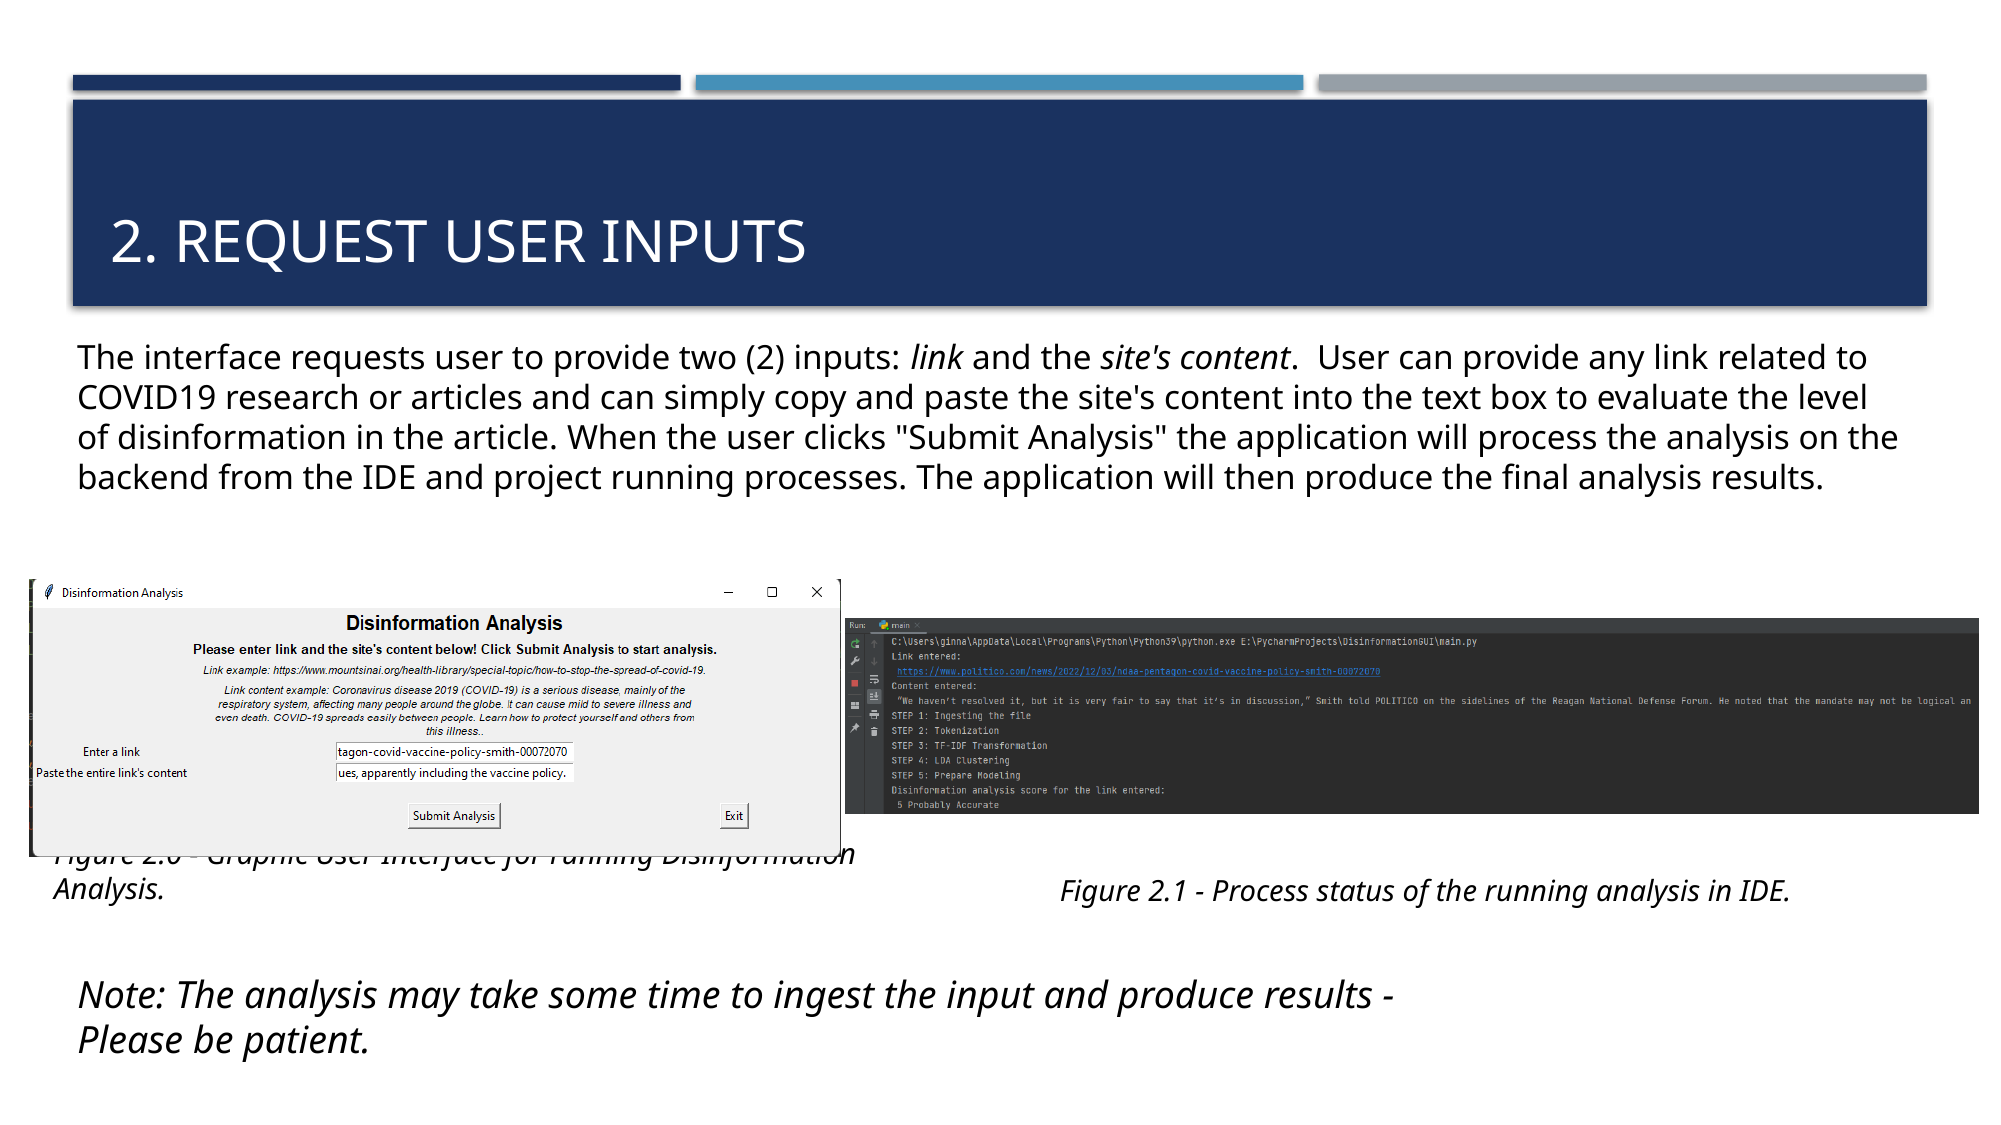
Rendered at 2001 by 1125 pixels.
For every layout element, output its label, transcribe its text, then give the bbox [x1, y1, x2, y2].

text_box The interface requests user to provide two (2) inputs: link and the site's content. User can provide any link related to COVID19 research or articles and can simply copy and paste the site's content into the text box to evaluate the level of disinformation in the article. When the user clicks "Submit Analysis" the application will process the analysis on the backend from the IDE and project running processes. The application will then produce the final analysis results. [62, 329, 1923, 417]
text_box Figure 2.1 - Process status of the running analysis in IDE. [1044, 864, 1939, 915]
title 2. REQUEST USER INPUTS [95, 119, 1905, 282]
list Figure 2.0 - Graphic User Interface for running Disinformation Analysis. [39, 832, 934, 913]
picture [29, 578, 841, 858]
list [844, 617, 1979, 814]
text_box Note: The analysis may take some time to ingest the input and produce results - Please be patient. [62, 963, 1470, 1069]
